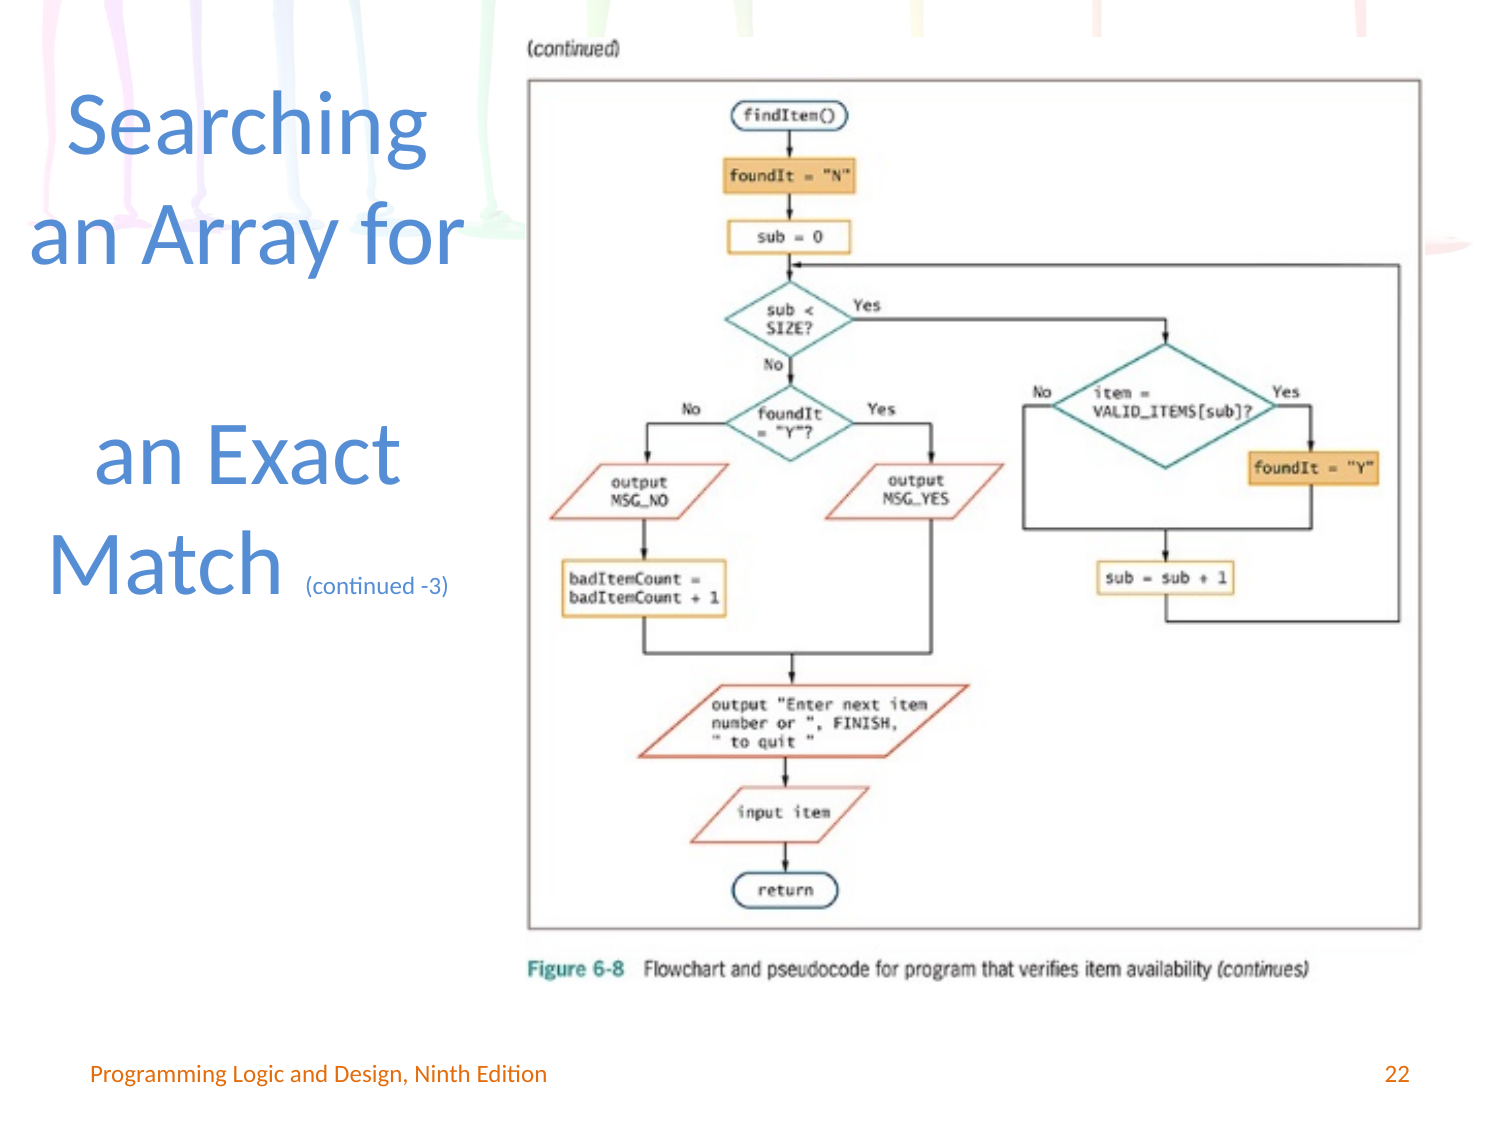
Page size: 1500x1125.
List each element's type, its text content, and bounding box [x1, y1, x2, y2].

title Searching an Array for an Exact Match (continued -3) [5, 37, 491, 638]
footer Programming Logic and Design, Ninth Edition [75, 1042, 988, 1103]
slide_number 22 [1074, 1042, 1425, 1103]
picture [0, 0, 1500, 985]
